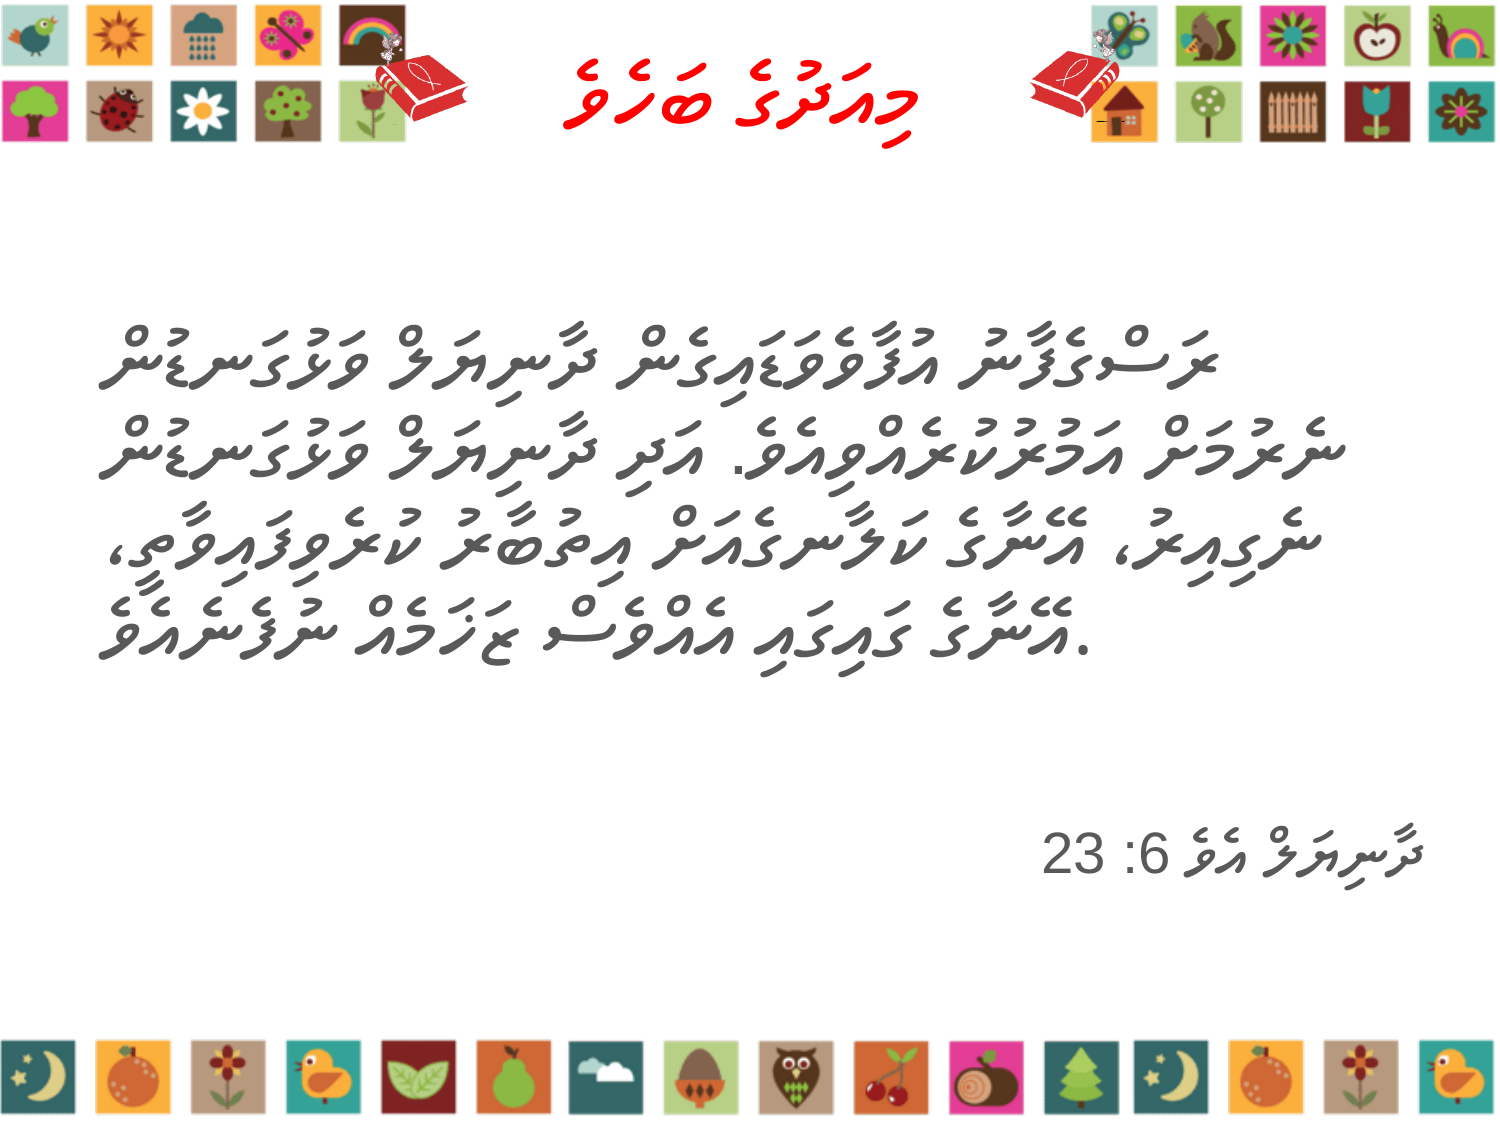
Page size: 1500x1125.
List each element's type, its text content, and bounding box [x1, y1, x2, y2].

text_box މިއަދުގެ ބަހެވެ [424, 32, 1078, 148]
picture [998, 3, 1500, 150]
picture [0, 3, 501, 150]
text_box ރަސްގެފާނު އުފާވެވަޑައިގެން ދާނިޔަލް ވަޅުގަނޑުން ނެރުމަށް އަމުރުކުރެއްވިއެވެ. އަދި ދާނިޔަލް ވަޅުގަނޑުން ނެގިއިރު، އޭނާގެ ކަލާނގެއަށް އިތުބާރު ކުރެވިފައިވާތީ، އޭނާގެ ގައިގައި އެއްވެސް ޒަޚަމެއް ނުފެނެއެވެ. [88, 302, 1436, 678]
text_box ދާނިޔަލް އެވެ 6: 23 [808, 807, 1441, 893]
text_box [0, 1028, 1500, 1118]
